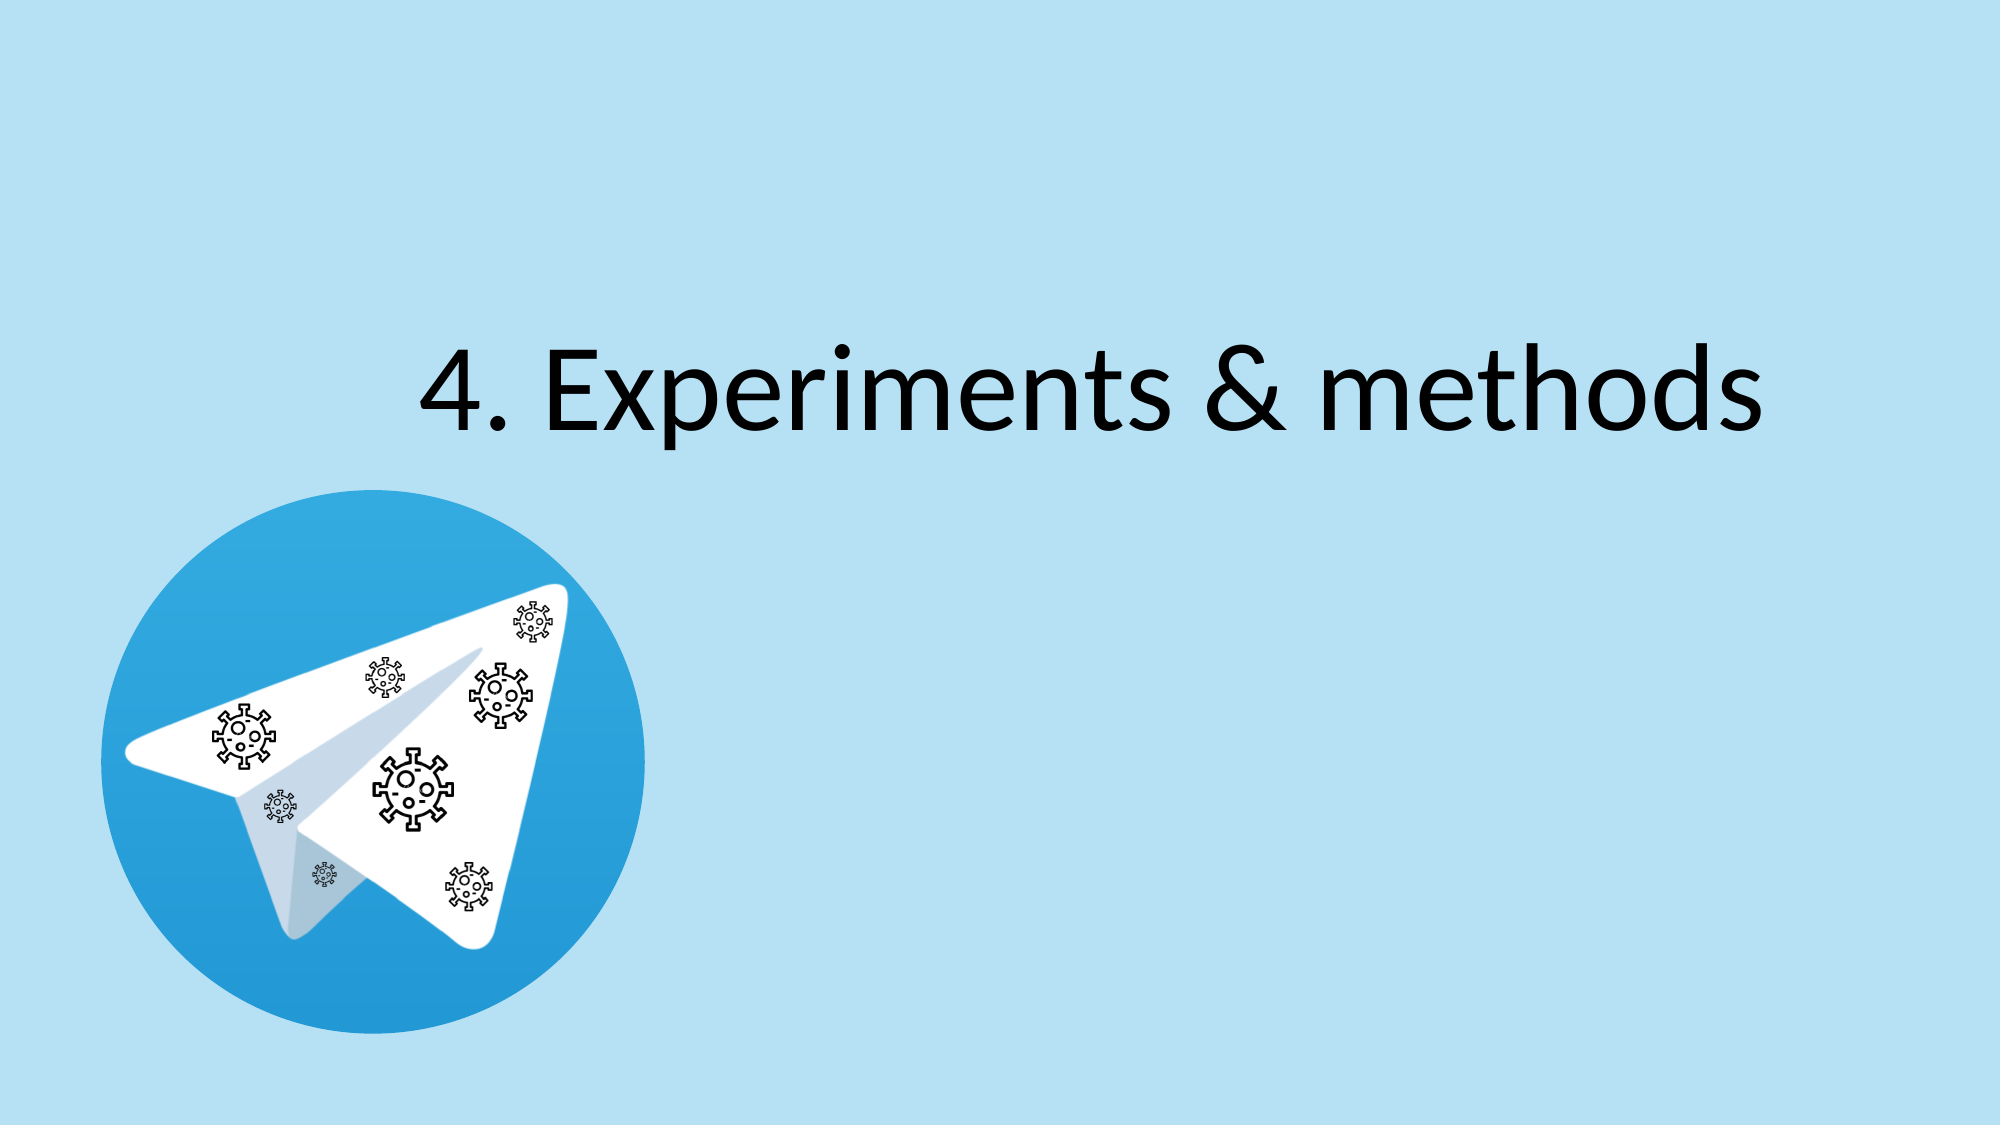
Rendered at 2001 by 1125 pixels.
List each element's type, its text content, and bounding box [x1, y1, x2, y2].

picture [101, 490, 645, 1034]
title 4. Experiments & methods [301, 264, 1883, 466]
